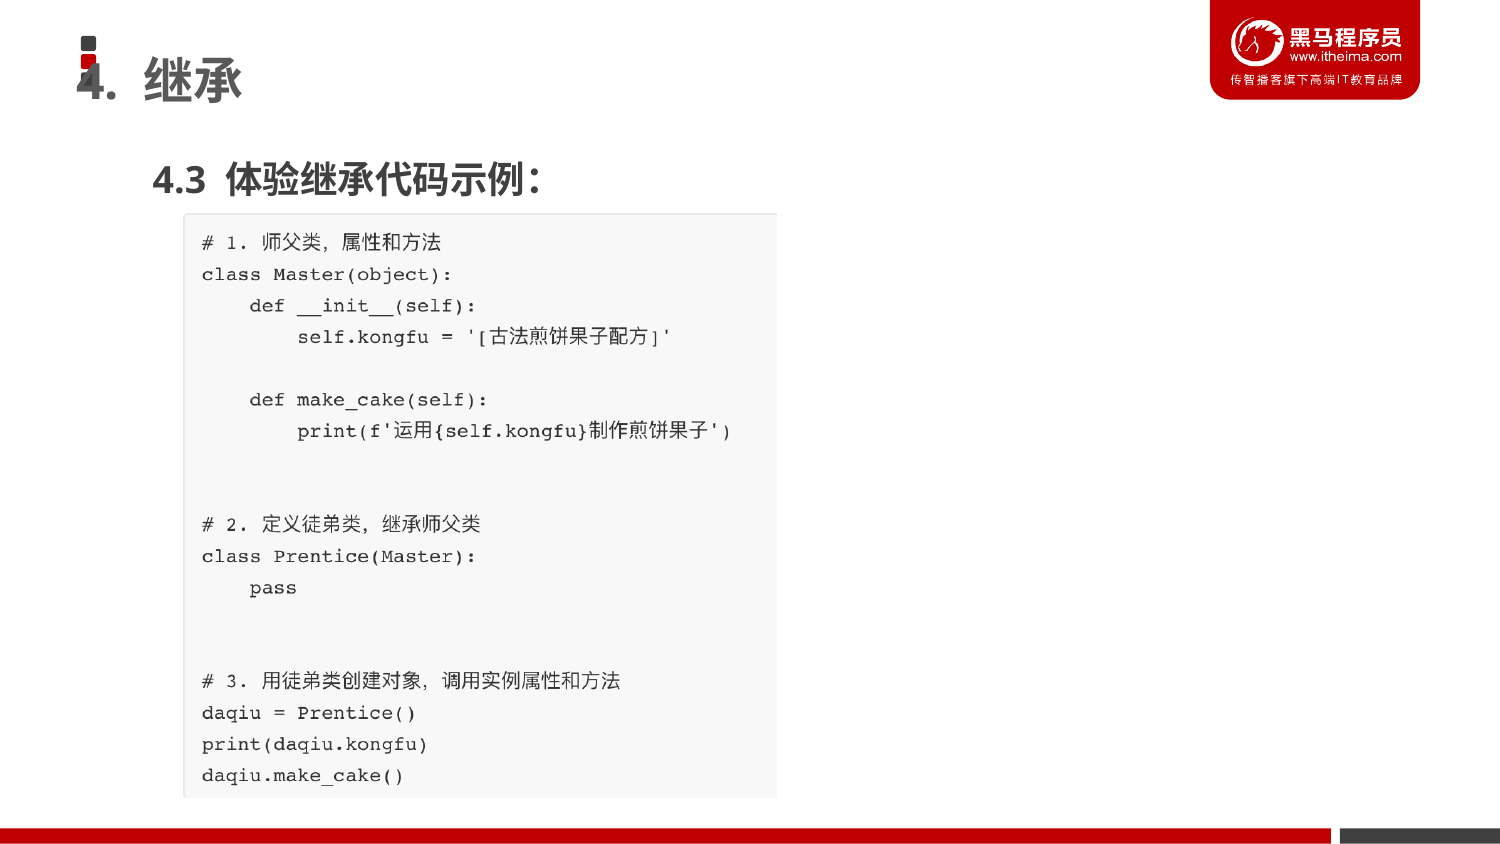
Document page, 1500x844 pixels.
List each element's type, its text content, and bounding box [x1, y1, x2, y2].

text_box 4. 继承 [64, 17, 948, 151]
text_box 4.3 体验继承代码示例： [138, 148, 1081, 209]
picture [1212, 8, 1421, 94]
picture [182, 212, 777, 799]
